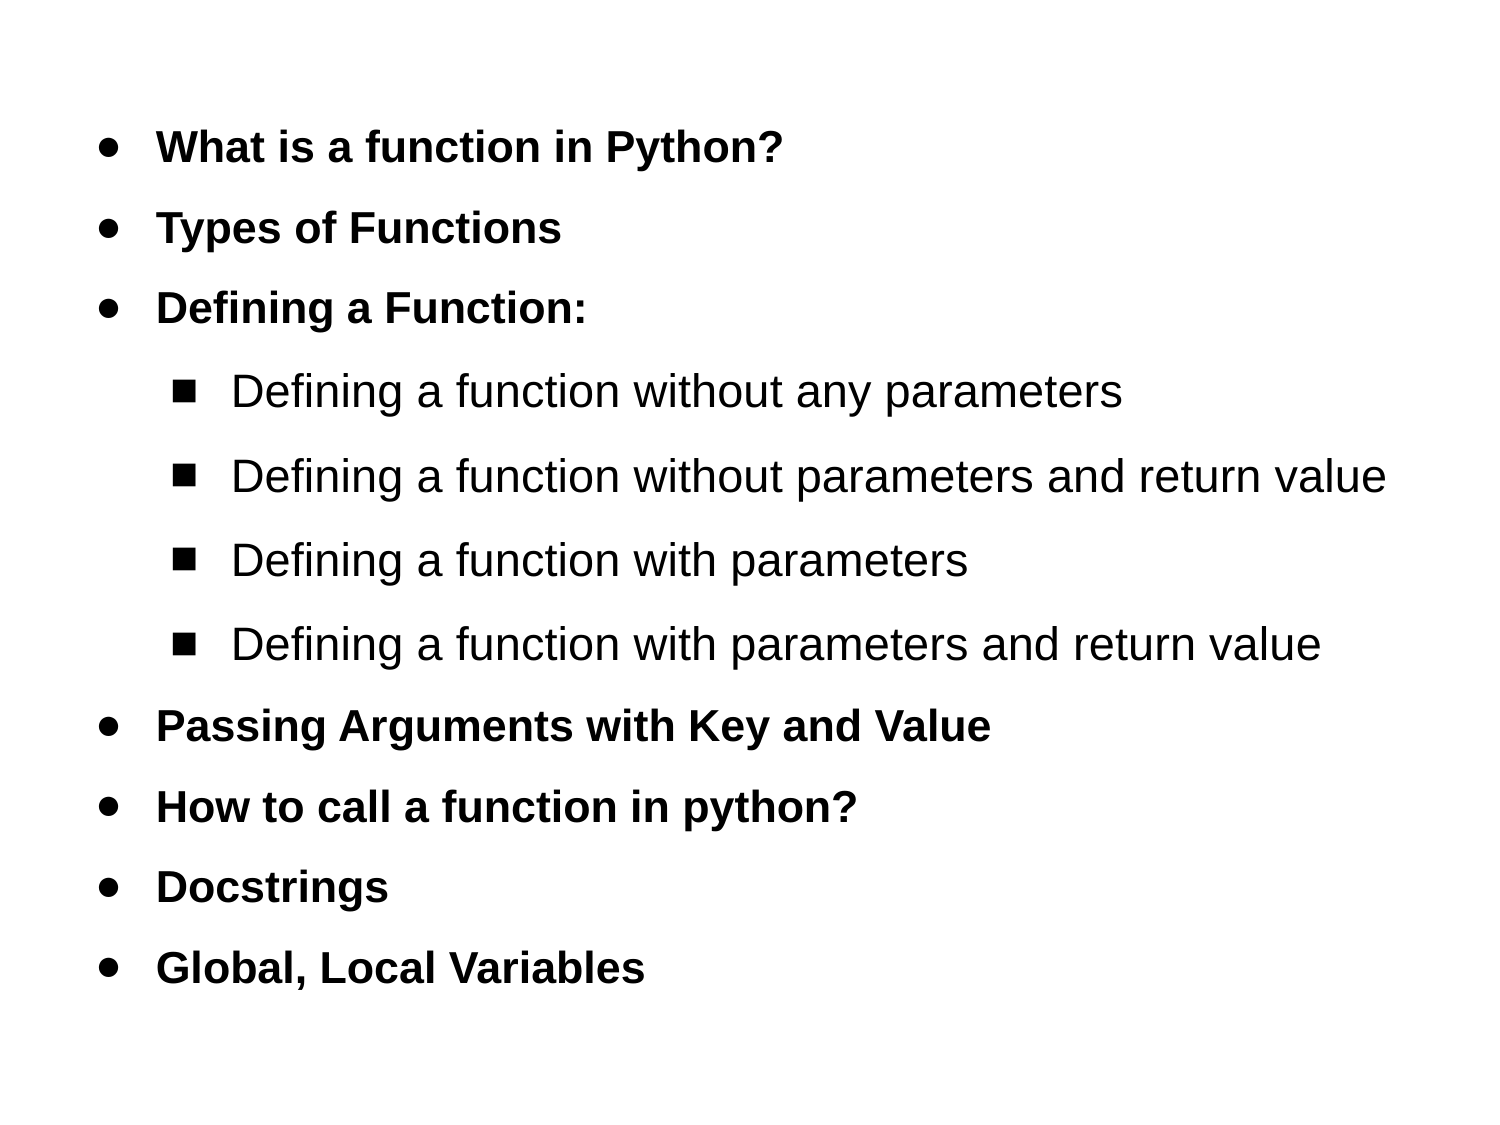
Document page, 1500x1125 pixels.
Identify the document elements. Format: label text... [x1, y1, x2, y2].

text_box What is a function in Python? Types of Functions Defining a Function: Defining a function without any parameters Defining a function without parameters and return value Defining a function with parameters Defining a function with parameters and return value Passing Arguments with Key and Value How to call a function in python? Docstrings Global, Local Variables [65, 76, 1500, 1008]
